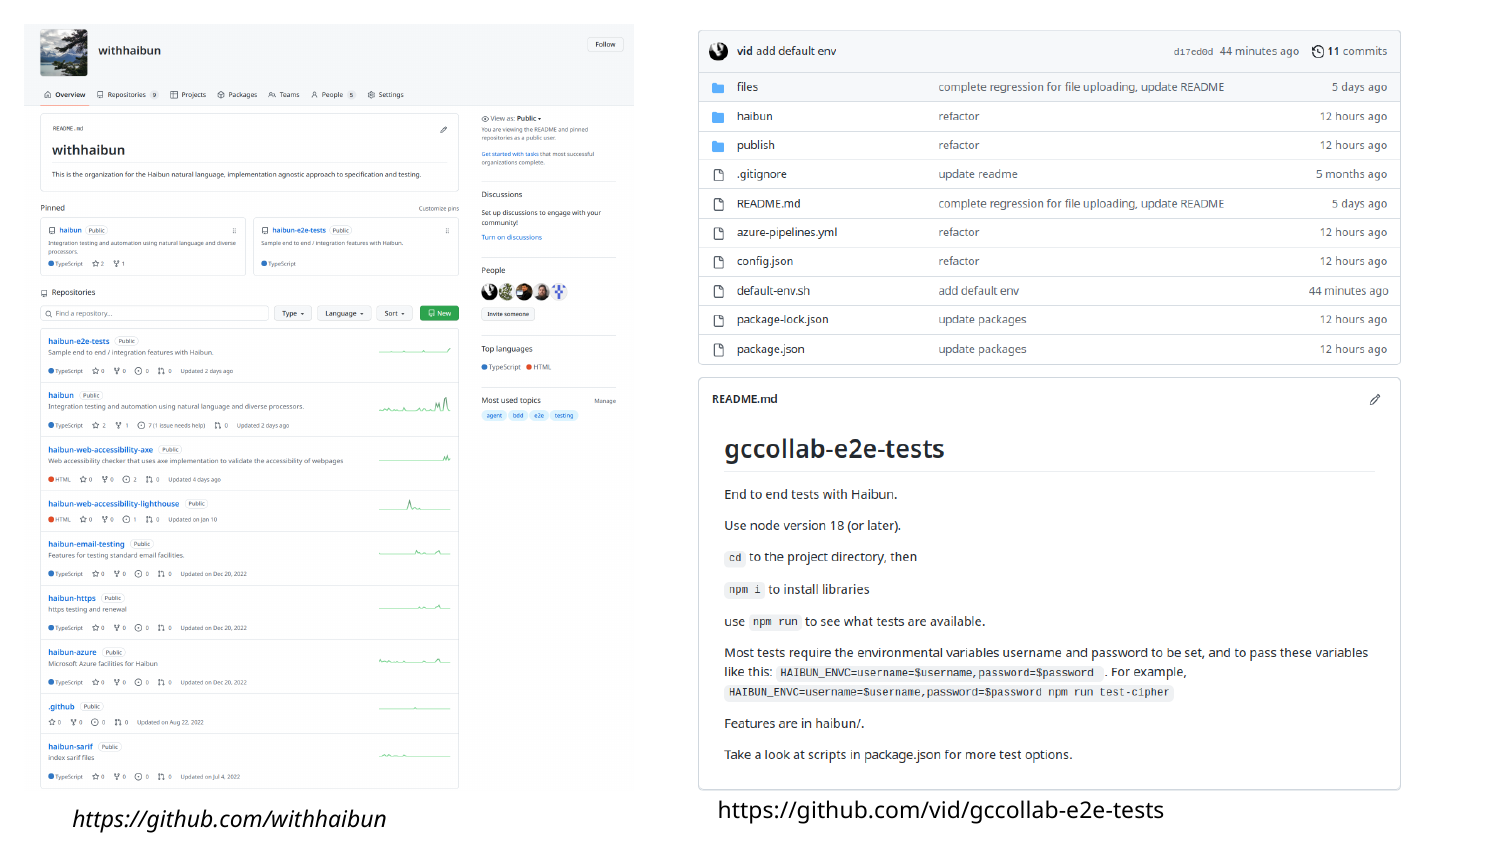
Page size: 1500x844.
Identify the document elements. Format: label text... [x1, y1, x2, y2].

text_box https://github.com/vid/gccollab-e2e-tests [702, 799, 1324, 837]
picture [24, 24, 635, 791]
text_box https://github.com/withhaibun [57, 799, 550, 844]
picture [689, 24, 1404, 791]
